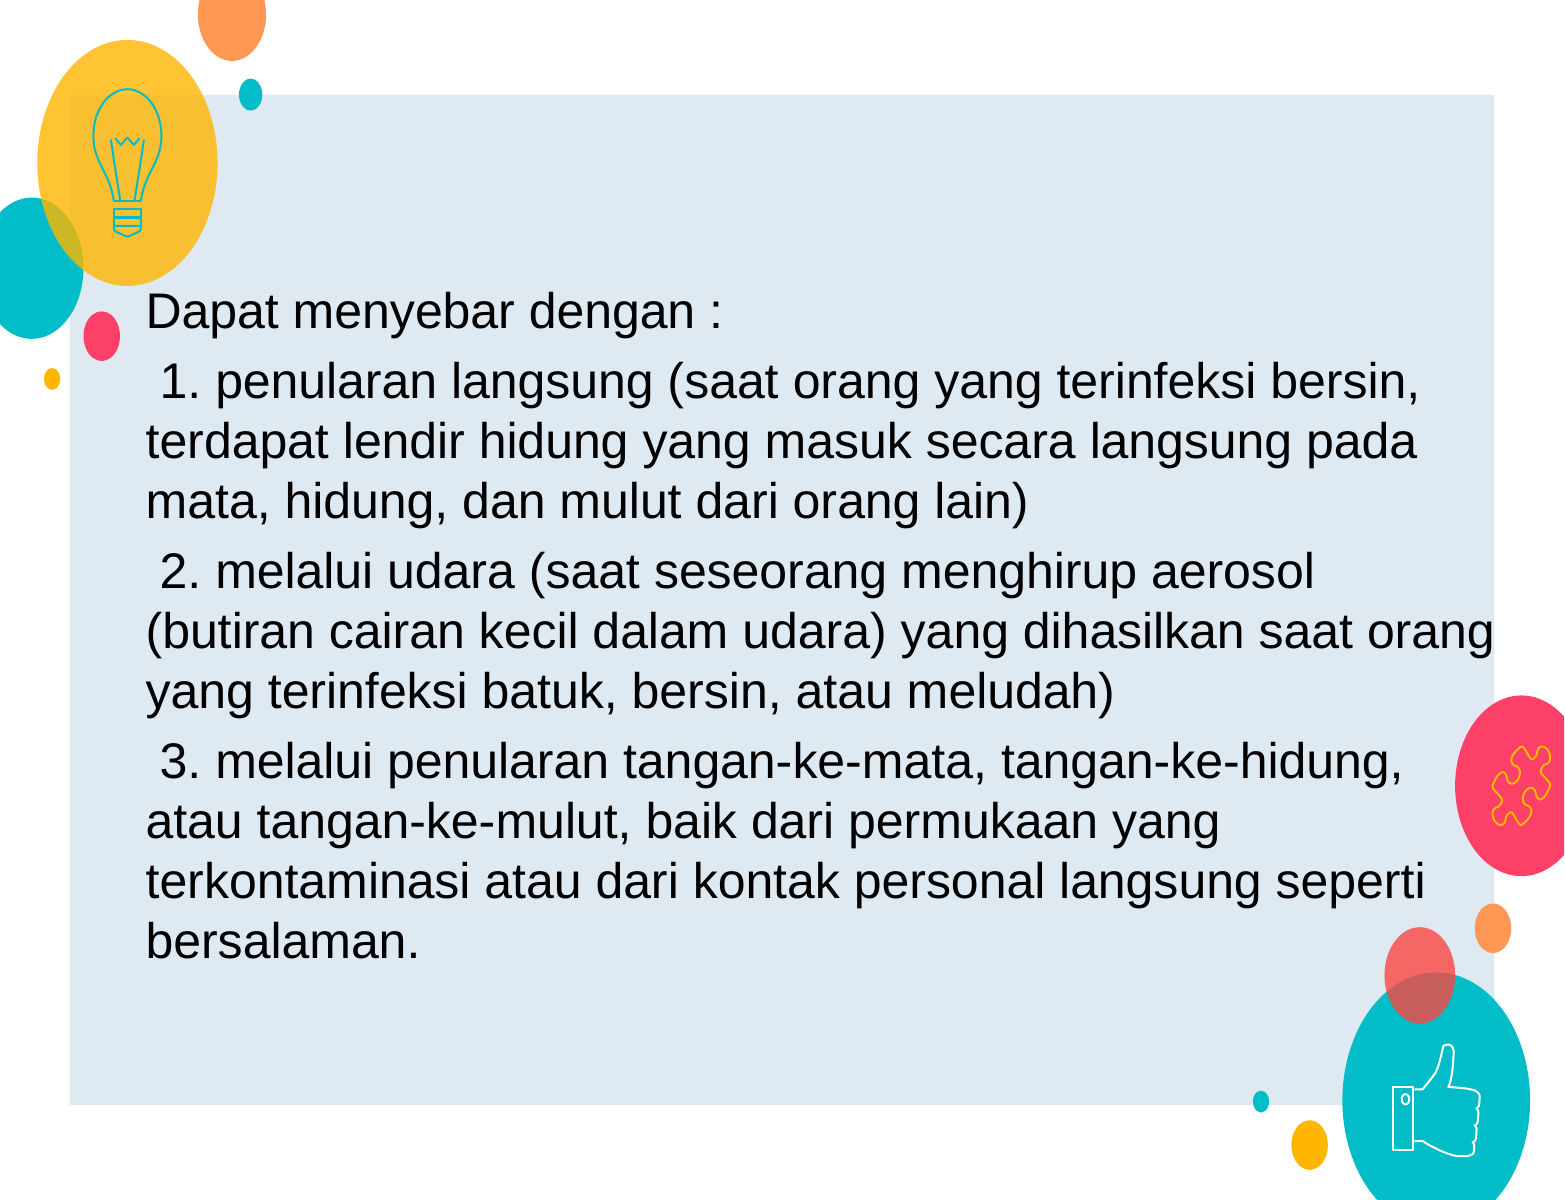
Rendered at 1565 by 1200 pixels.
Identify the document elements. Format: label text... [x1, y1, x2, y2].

text_box Dapat menyebar dengan : 1. penularan langsung (saat orang yang terinfeksi bersin, terdapat lendir hidung yang masuk secara langsung pada mata, hidung, dan mulut dari orang lain) 2. melalui udara (saat seseorang menghirup aerosol (butiran cairan kecil dalam udara) yang dihasilkan saat orang yang terinfeksi batuk, bersin, atau meludah) 3. melalui penularan tangan-ke-mata, tangan-ke-hidung, atau tangan-ke-mulut, baik dari permukaan yang terkontaminasi atau dari kontak personal langsung seperti bersalaman. [130, 271, 1512, 1046]
